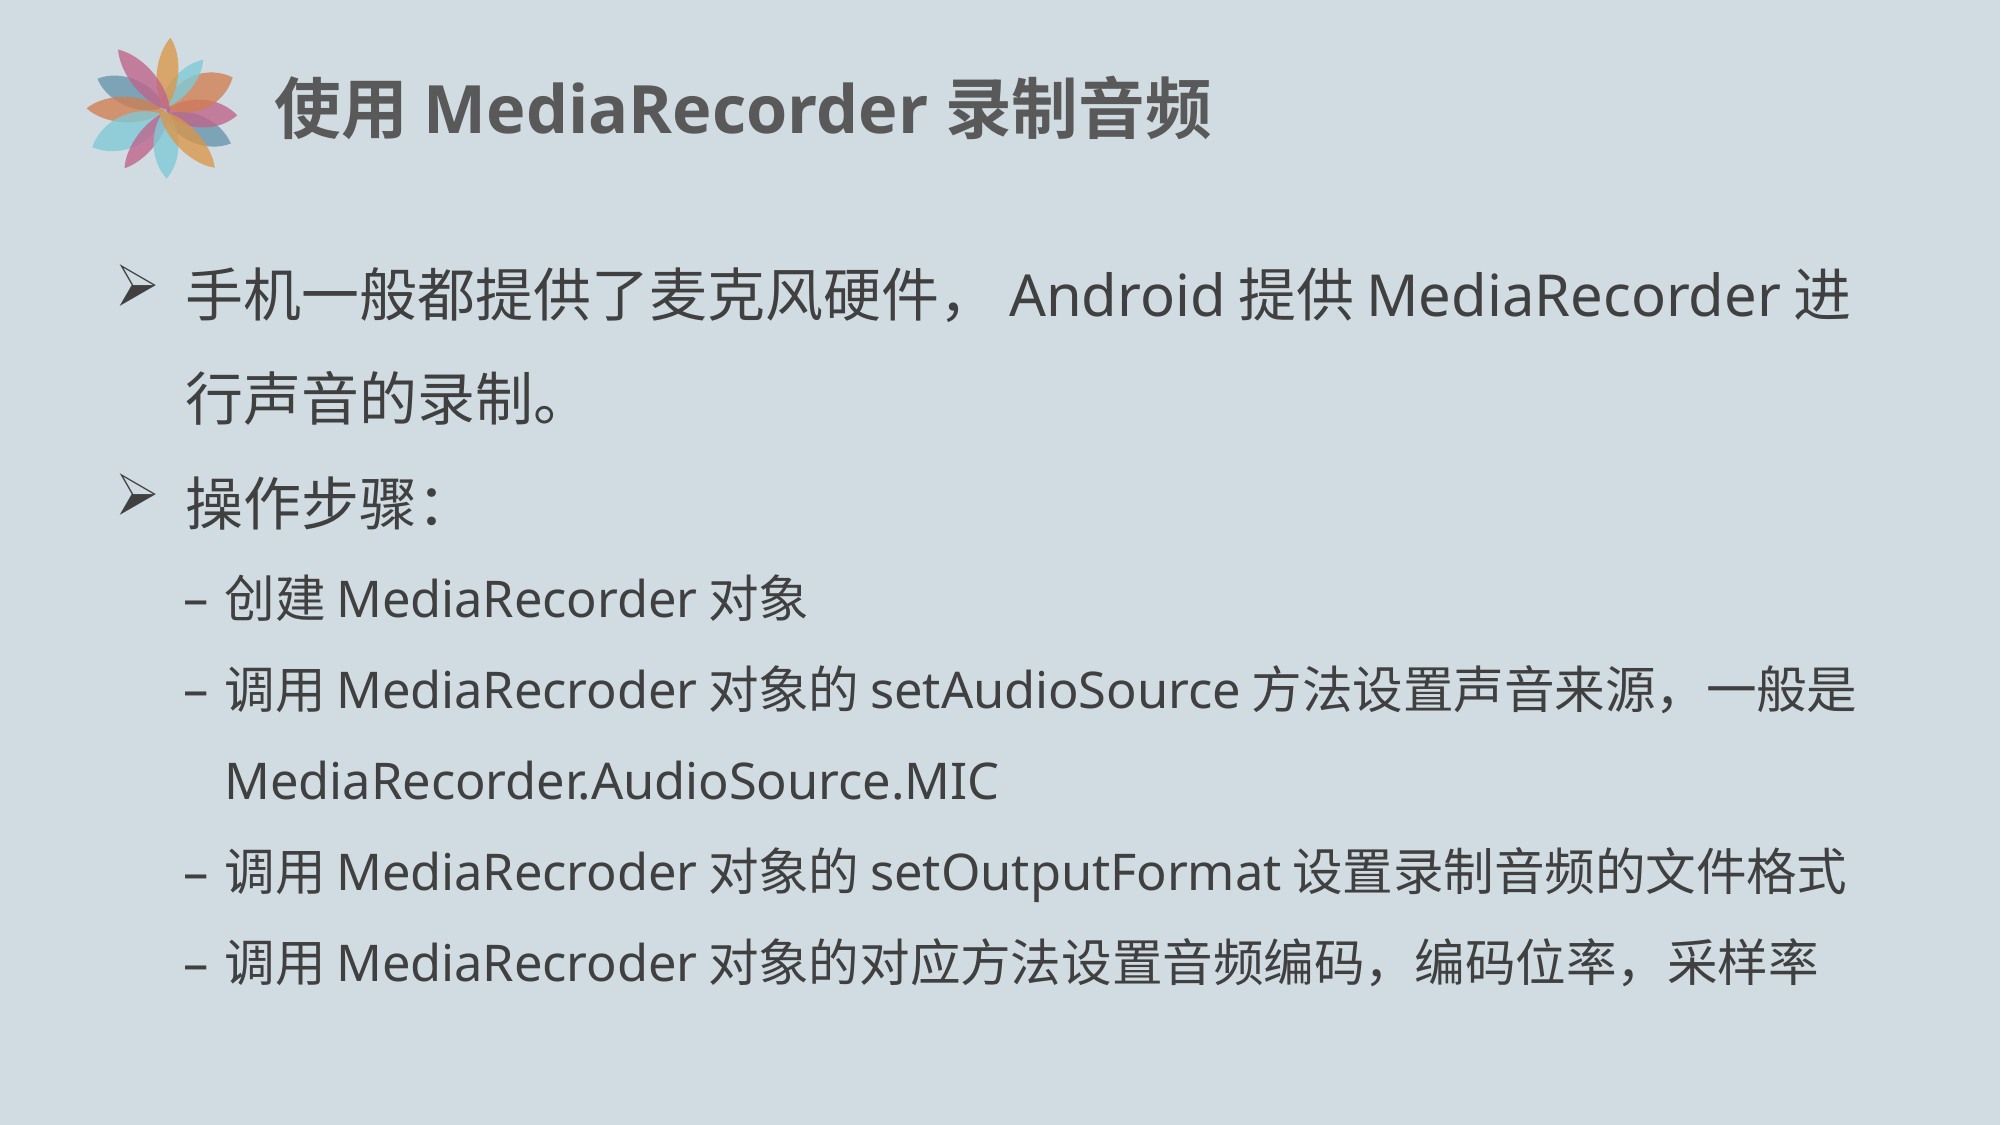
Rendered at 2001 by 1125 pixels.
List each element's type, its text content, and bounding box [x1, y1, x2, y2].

title 使用MediaRecorder录制音频 [259, 41, 1594, 173]
list 手机一般都提供了麦克风硬件，Android提供MediaRecorder进行声音的录制。 操作步骤： 创建MediaRecorder对象 调用MediaRecroder对象的setAudioSource方法设置声音来源，一般是MediaRecorder.AudioSource.MIC 调用MediaRecroder对象的setOutputFormat设置录制音频的文件格式 调用MediaRecroder对象的对应方法设置音频编码，编码位率，采样率 [99, 216, 1900, 1125]
